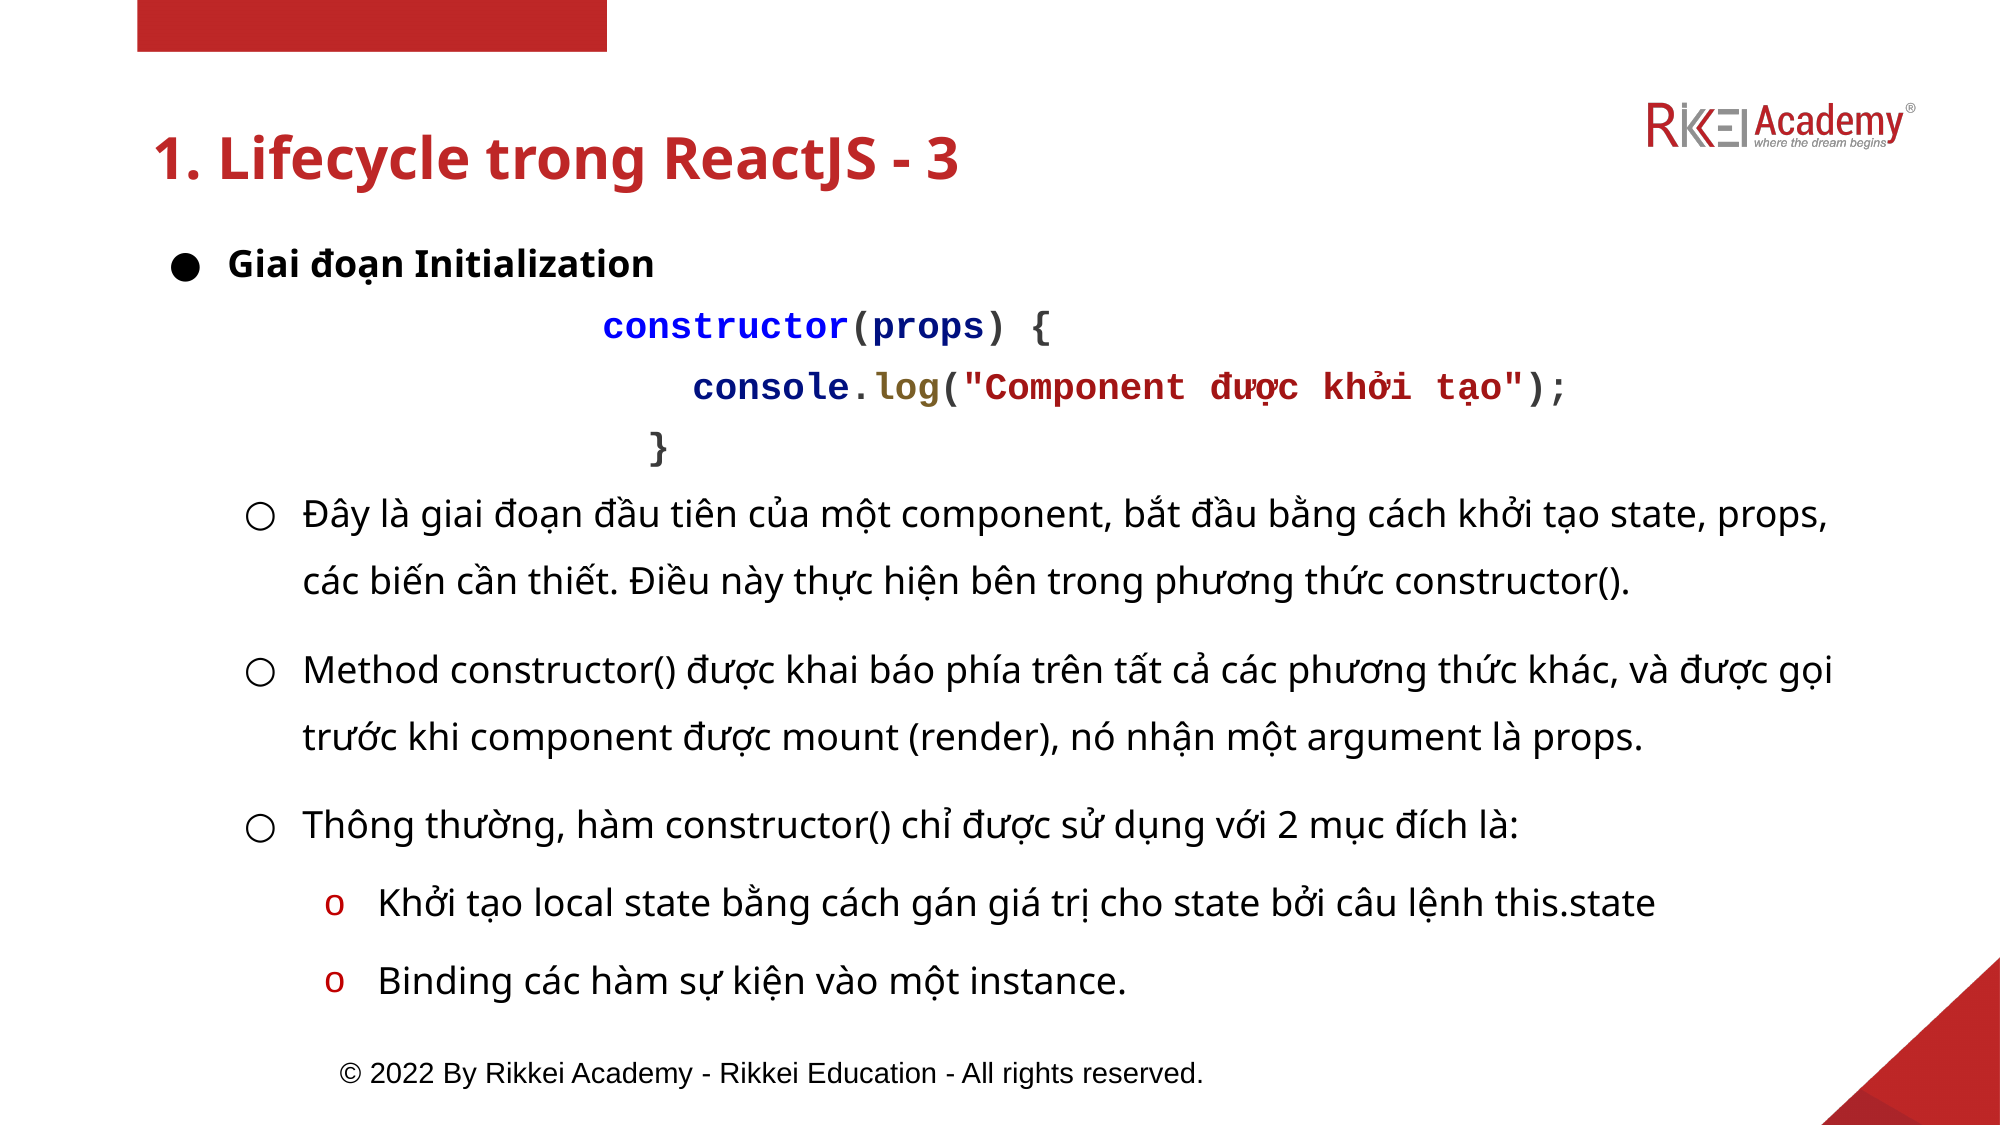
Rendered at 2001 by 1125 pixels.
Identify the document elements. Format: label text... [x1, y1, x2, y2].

picture [137, 0, 607, 52]
picture [1623, 53, 1929, 203]
list Giai đoạn Initialization constructor(props) { console.log("Component được khởi tạo"); } Đây là giai đoạn đầu tiên của một component, bắt đầu bằng cách khởi tạo state, props, các biến cần thiết. Điều này thực hiện bên trong phương thức constructor(). Method constructor() được khai báo phía trên tất cả các phương thức khác, và được gọi trước khi component được mount (render), nó nhận một argument là props. Thông thường, hàm constructor() chỉ được sử dụng với 2 mục đích là: Khởi tạo local state bằng cách gán giá trị cho state bởi câu lệnh this.state Binding các hàm sự kiện vào một instance. [137, 210, 1884, 1055]
title 1. Lifecycle trong ReactJS - 3 [137, 83, 1526, 210]
picture [1818, 957, 2000, 1125]
